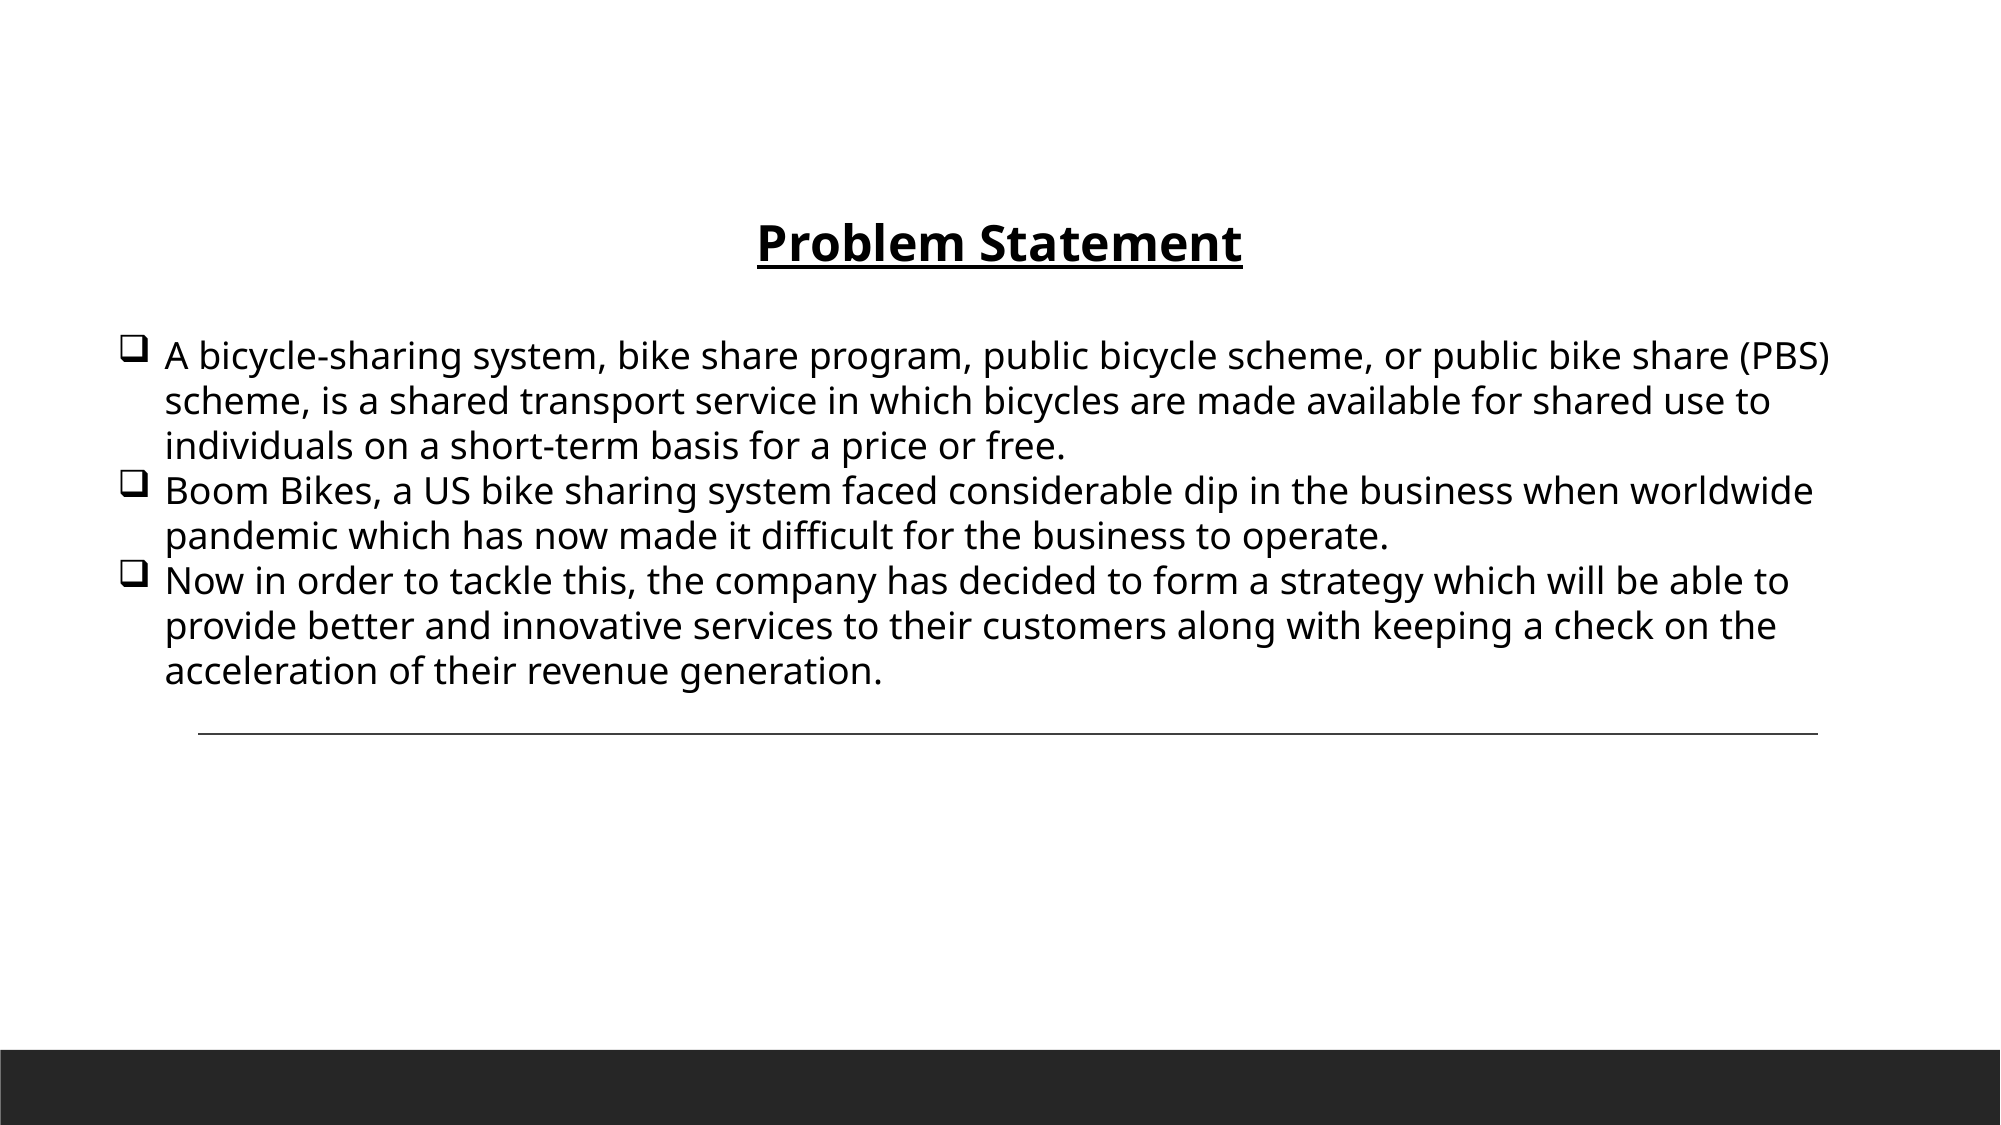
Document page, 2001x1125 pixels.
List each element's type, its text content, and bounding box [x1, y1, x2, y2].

text_box Problem Statement A bicycle-sharing system, bike share program, public bicycle scheme, or public bike share (PBS) scheme, is a shared transport service in which bicycles are made available for shared use to individuals on a short-term basis for a price or free. Boom Bikes, a US bike sharing system faced considerable dip in the business when worldwide pandemic which has now made it difficult for the business to operate. Now in order to tackle this, the company has decided to form a strategy which will be able to provide better and innovative services to their customers along with keeping a check on the acceleration of their revenue generation. [102, 204, 1898, 789]
